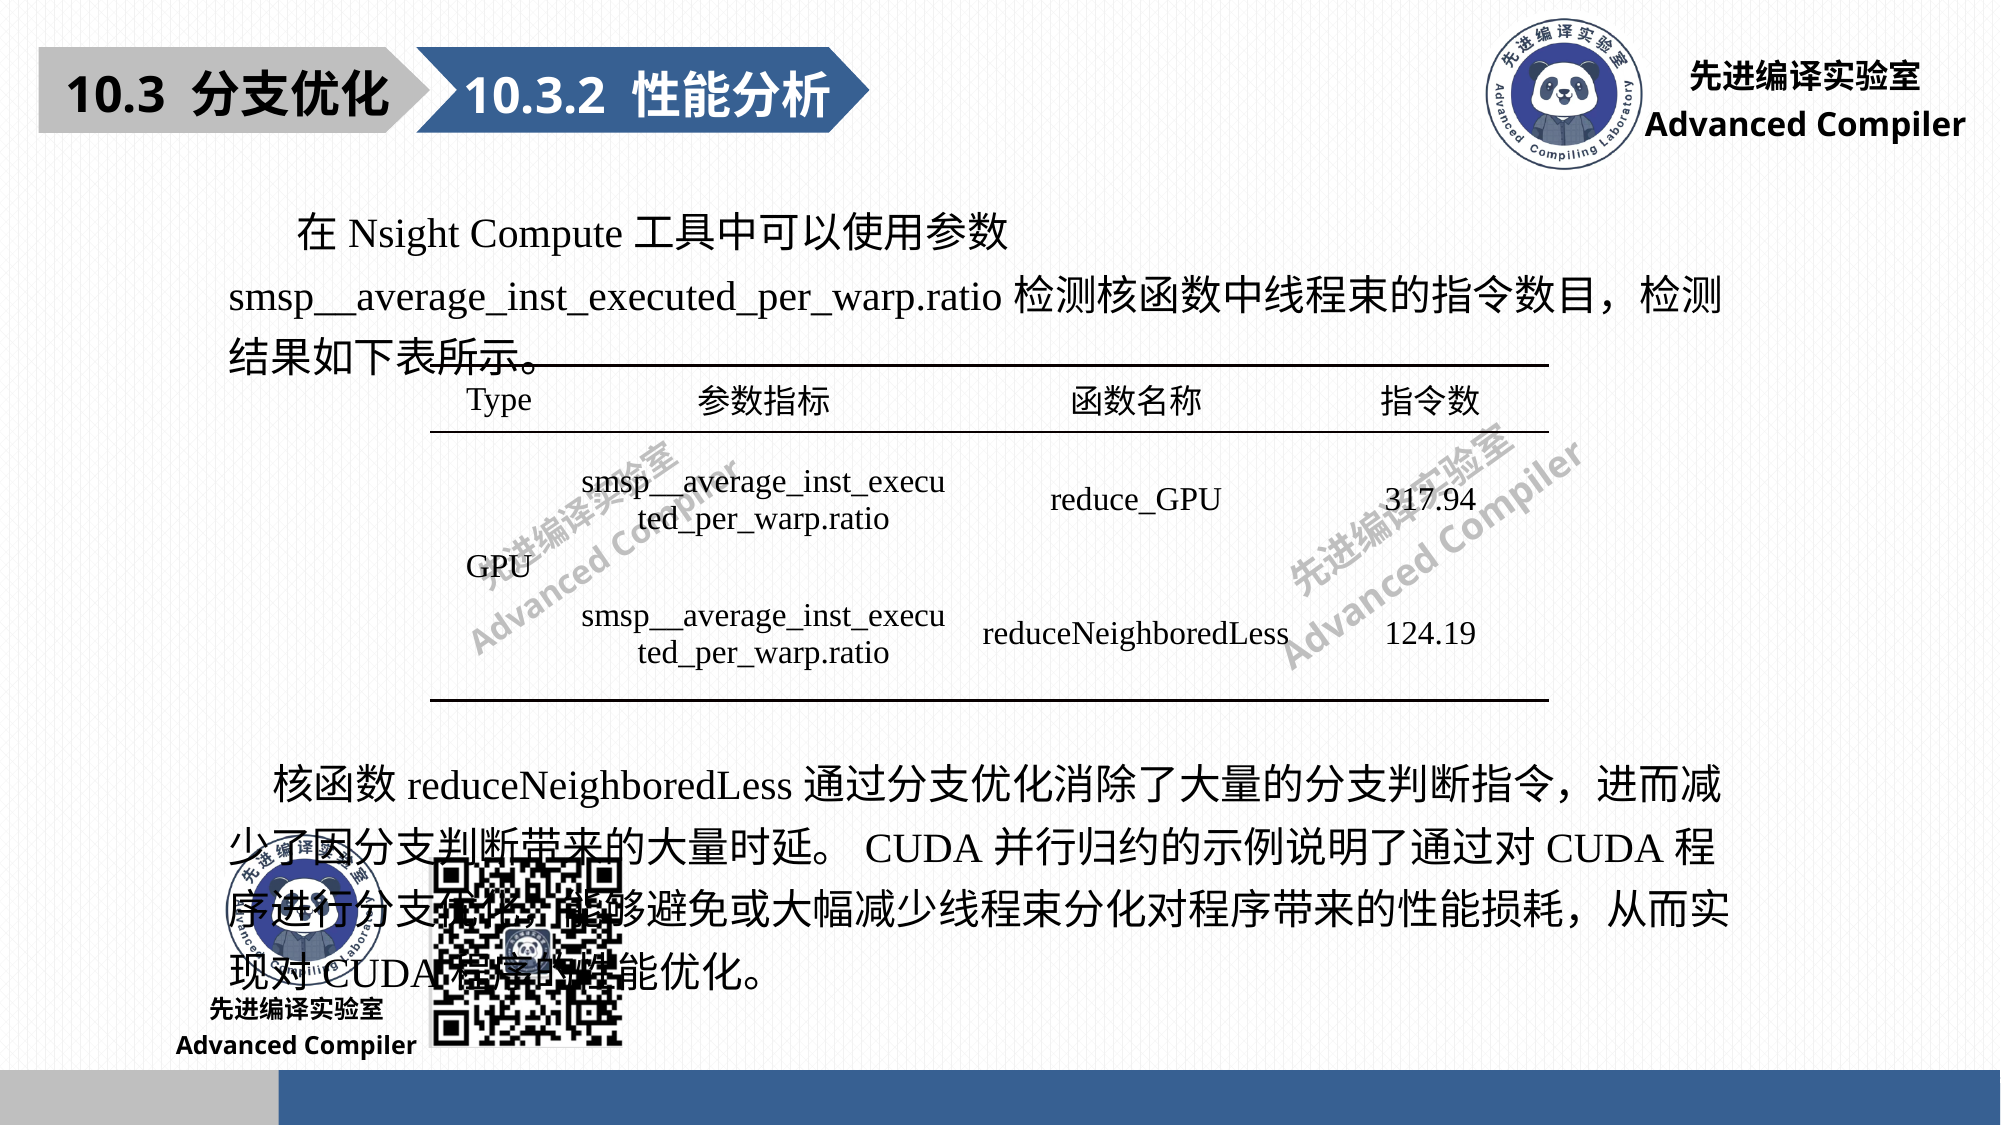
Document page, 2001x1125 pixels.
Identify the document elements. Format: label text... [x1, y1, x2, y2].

picture [1477, 9, 1651, 177]
text_box 10.3 分支优化 [10, 40, 446, 131]
table_header 函数名称 [960, 367, 1313, 431]
table_header 参数指标 [568, 367, 960, 431]
table_cell 124.19 [1313, 566, 1549, 699]
text_box 在Nsight Compute工具中可以使用参数smsp__average_inst_executed_per_warp.ratio检测核函数中线程束的指令数目，检测结果如下表所示。 [213, 186, 1766, 389]
table_cell reduceNeighboredLess [960, 566, 1313, 699]
table_header 指令数 [1313, 367, 1549, 431]
table_cell 317.94 [1313, 433, 1549, 566]
text_box 核函数reduceNeighboredLess通过分支优化消除了大量的分支判断指令，进而减少了因分支判断带来的大量时延。CUDA并行归约的示例说明了通过对CUDA程序进行分支优化，能够避免或大幅减少线程束分化对程序带来的性能损耗，从而实现对CUDA程序的性能优化。 [213, 738, 1766, 1003]
table_cell GPU [430, 433, 568, 699]
table_header Type [430, 367, 568, 431]
table_cell smsp__average_inst_executed_per_warp.ratio [568, 433, 960, 566]
text_box [281, 1068, 2000, 1125]
table_cell reduce_GPU [960, 433, 1313, 566]
table_cell smsp__average_inst_executed_per_warp.ratio [568, 566, 960, 699]
picture [428, 1003, 623, 1048]
text_box 10.3.2 性能分析 [425, 41, 870, 131]
text_box [0, 1068, 281, 1125]
text_box [36, 131, 391, 135]
